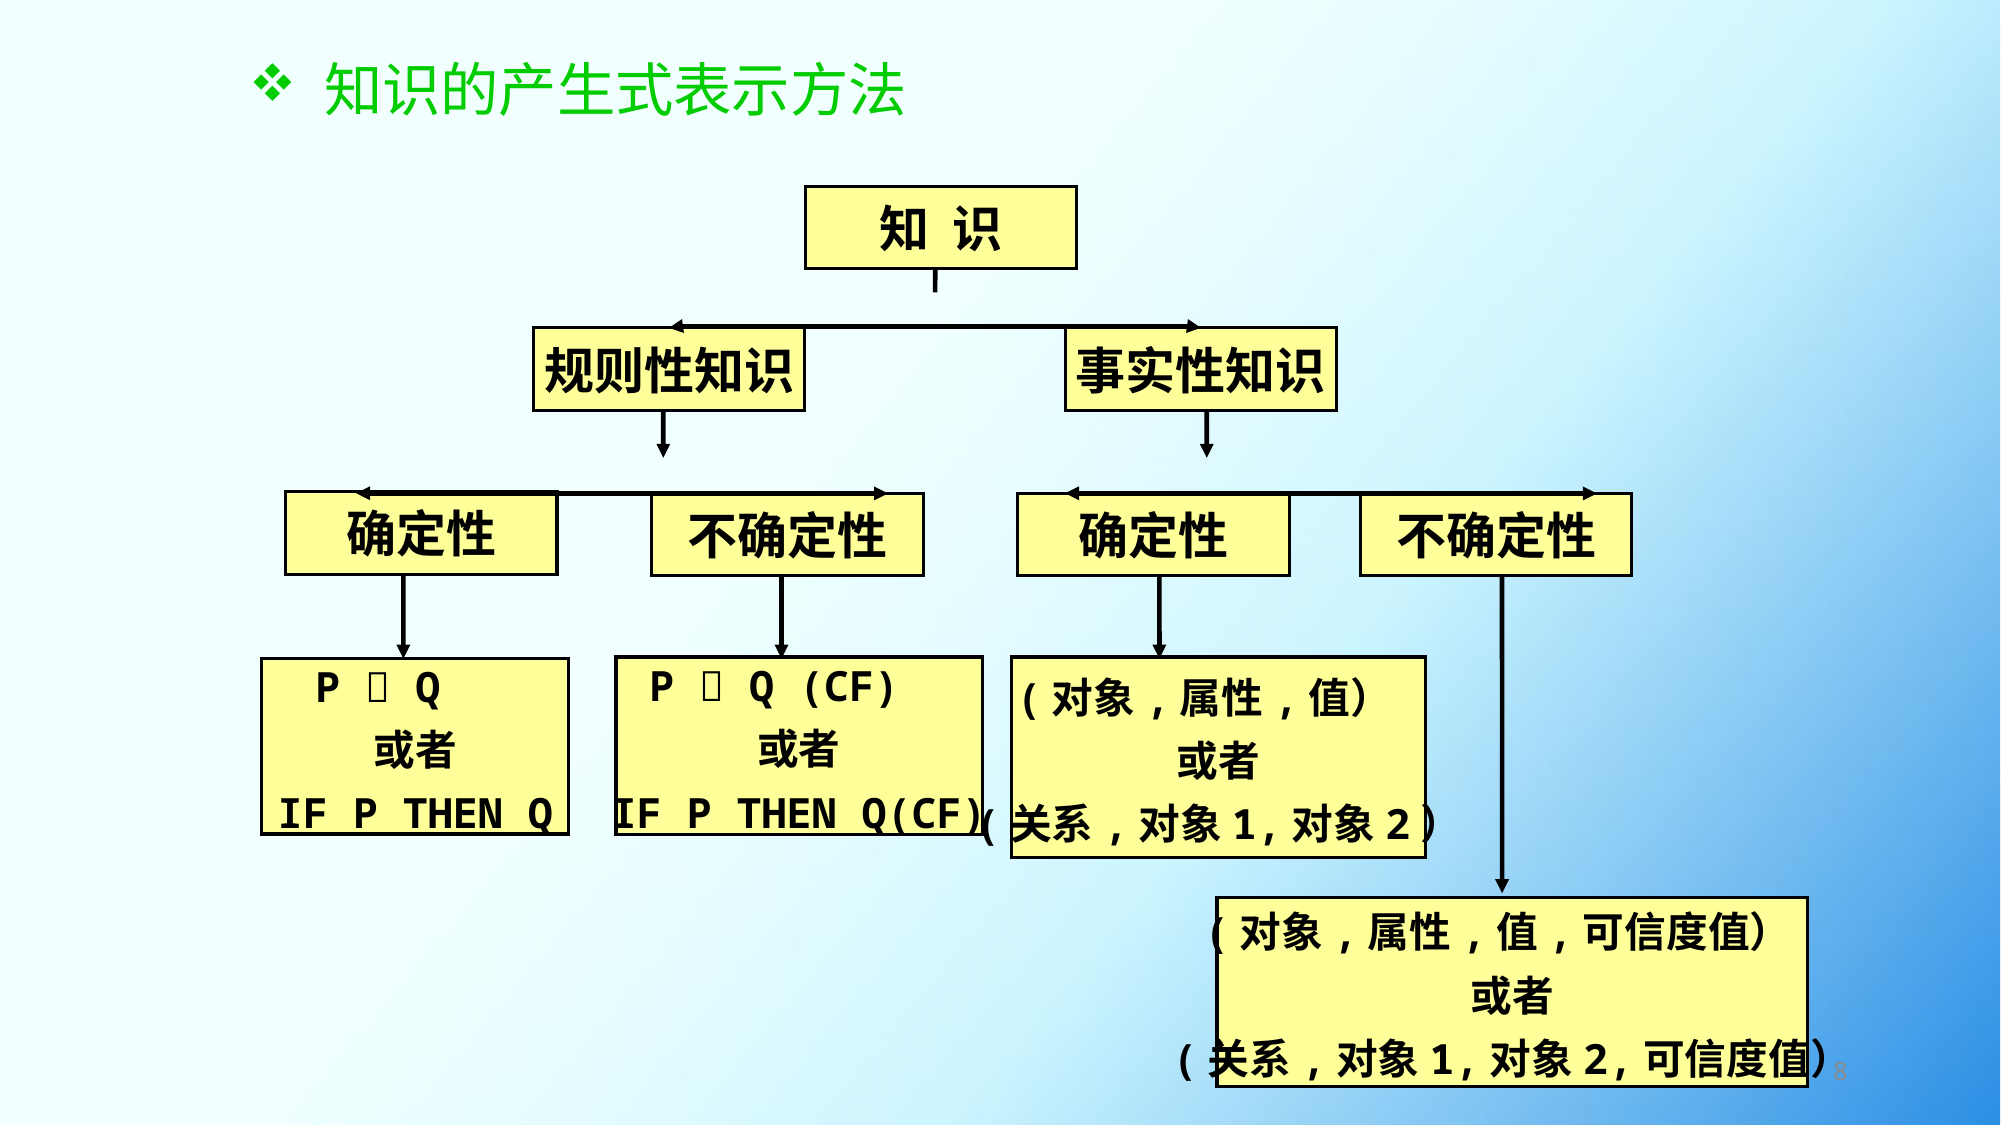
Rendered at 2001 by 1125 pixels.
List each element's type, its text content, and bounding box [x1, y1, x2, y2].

text_box 确定性 [285, 491, 557, 575]
text_box (对象,属性,值,可信度值） 或者 (关系,对象1,对象2,可信度值） [1216, 897, 1808, 1087]
text_box 不确定性 [651, 493, 924, 576]
text_box 知 识 [936, 186, 1077, 269]
slide_number 8 [1412, 1042, 1863, 1103]
text_box [1153, 575, 1166, 659]
text_box 规则性知识 [533, 327, 621, 411]
text_box [775, 575, 788, 659]
text_box (对象,属性,值） 或者 (关系,对象1,对象2） [1011, 656, 1426, 858]
text_box P  Q (CF) 或者 IF P THEN Q(CF) [616, 657, 983, 835]
text_box 事实性知识 [1065, 327, 1330, 411]
text_box 规则性知识 [623, 327, 805, 411]
text_box [1200, 410, 1213, 458]
text_box 事实性知识 [1332, 327, 1337, 411]
text_box 确定性 [1017, 493, 1290, 576]
text_box [1495, 575, 1509, 894]
text_box P  Q 或者 IF P THEN Q [261, 658, 569, 834]
text_box 知 识 [805, 186, 934, 269]
text_box [657, 410, 670, 458]
picture [0, 0, 2001, 1125]
text_box [397, 574, 410, 659]
text_box 不确定性 [1360, 493, 1632, 576]
title 知识的产生式表示方法 [234, 39, 1585, 147]
